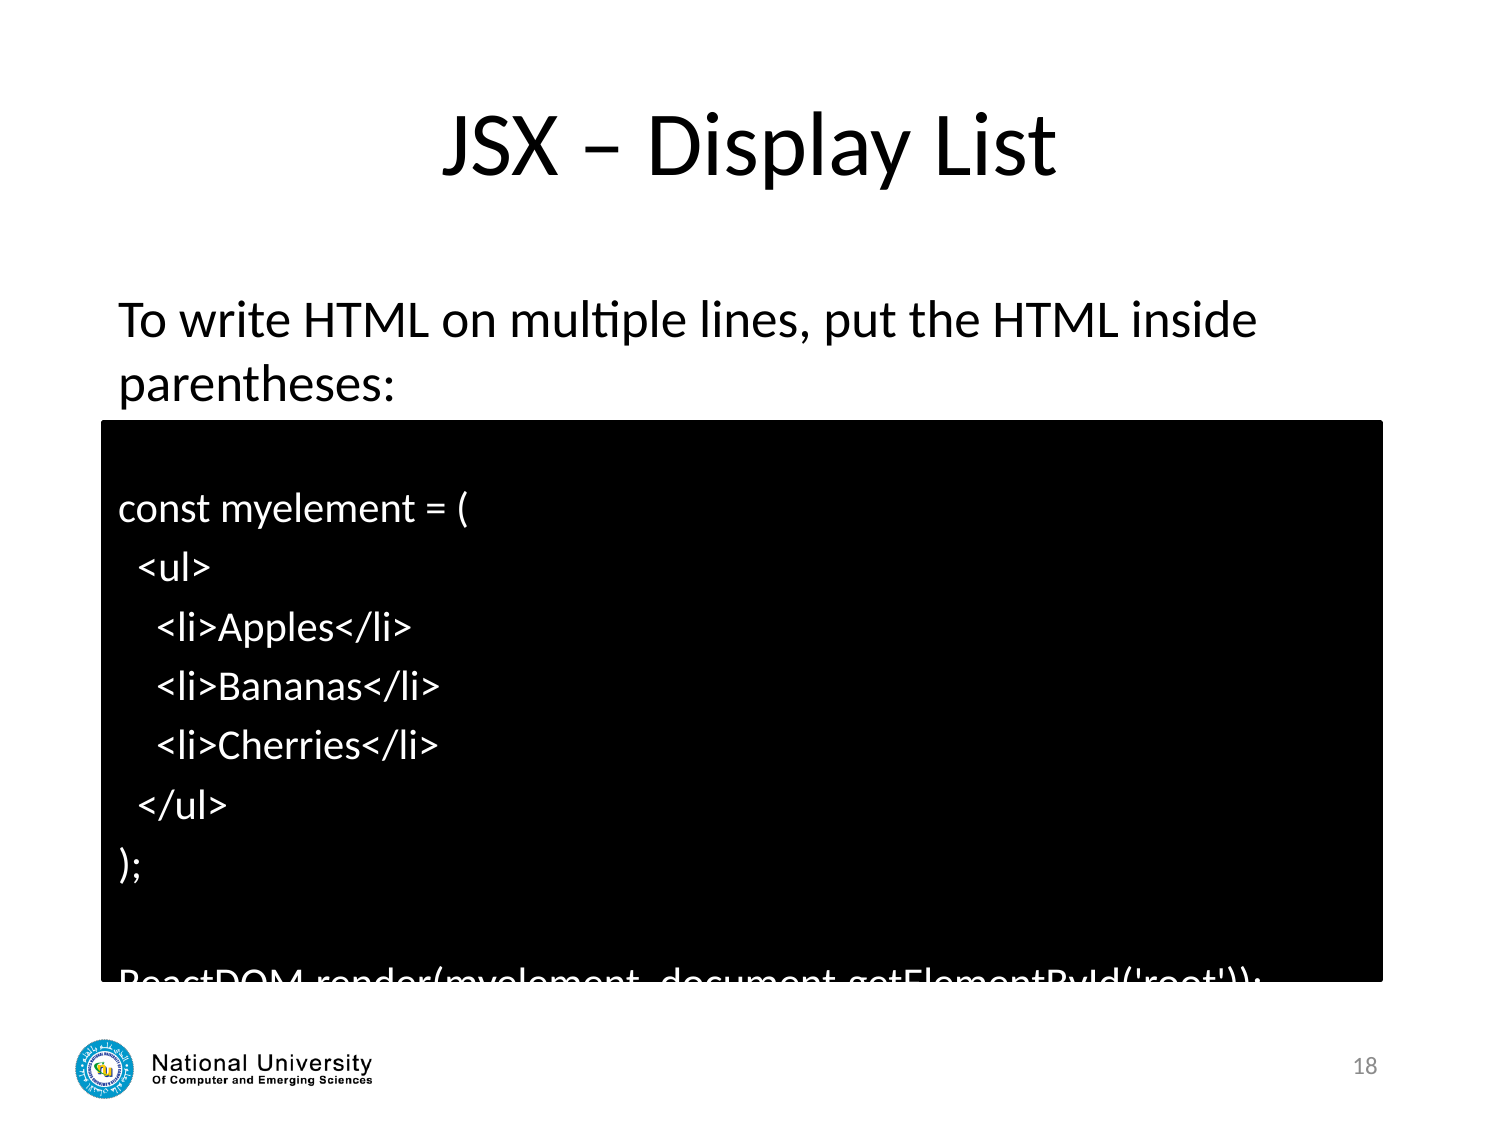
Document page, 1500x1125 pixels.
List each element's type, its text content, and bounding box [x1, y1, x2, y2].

title JSX – Display List [75, 45, 1425, 233]
picture [75, 1075, 100, 1099]
picture [111, 1039, 134, 1064]
list To write HTML on multiple lines, put the HTML inside parentheses: const myelement = ( <ul> <li>Apples</li> <li>Bananas</li> <li>Cherries</li> </ul> ); ReactDOM.render(myelement, document.getElementById('root')); [103, 277, 1397, 1014]
slide_number 18 [1337, 1034, 1425, 1095]
picture [151, 1034, 382, 1104]
picture [87, 1052, 122, 1086]
picture [75, 1039, 98, 1065]
picture [111, 1074, 134, 1099]
